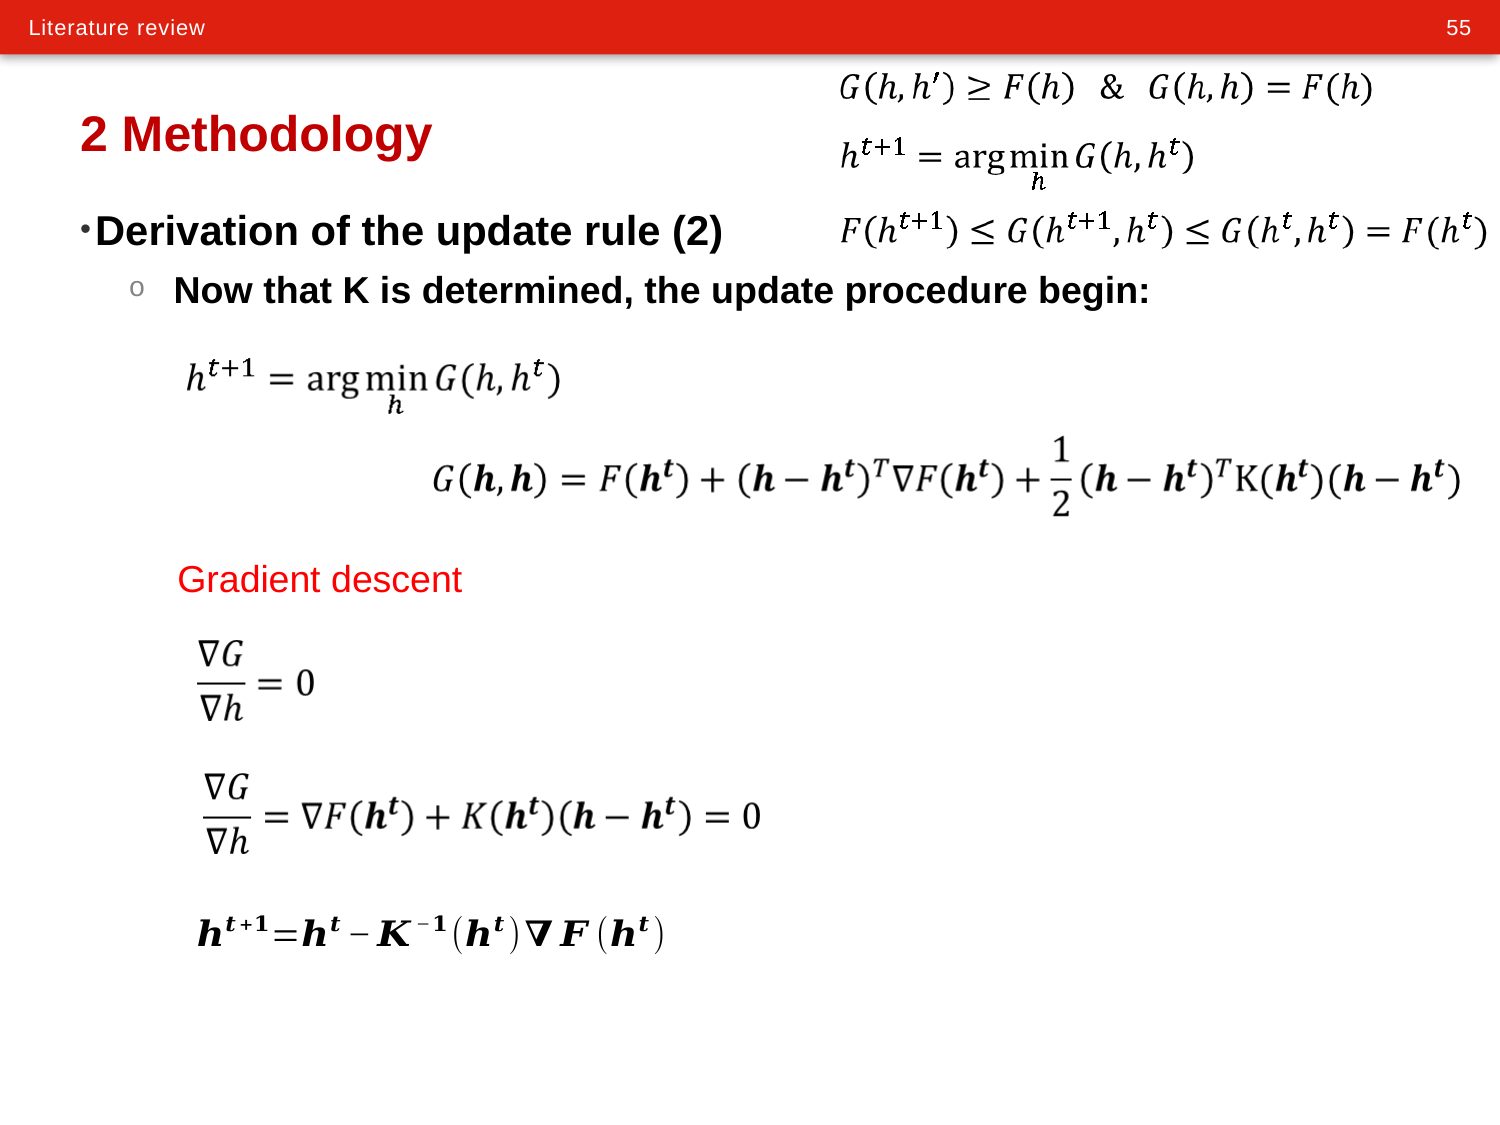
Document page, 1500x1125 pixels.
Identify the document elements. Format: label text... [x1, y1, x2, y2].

picture [196, 769, 771, 856]
picture [191, 636, 321, 723]
list Derivation of the update rule (2) Now that K is determined, the update procedure begin: [64, 196, 1436, 1071]
picture [399, 423, 1492, 525]
picture [170, 353, 581, 425]
title 2 Methodology [64, 83, 818, 180]
text_box Gradient descent [162, 547, 478, 608]
picture [825, 63, 1500, 267]
